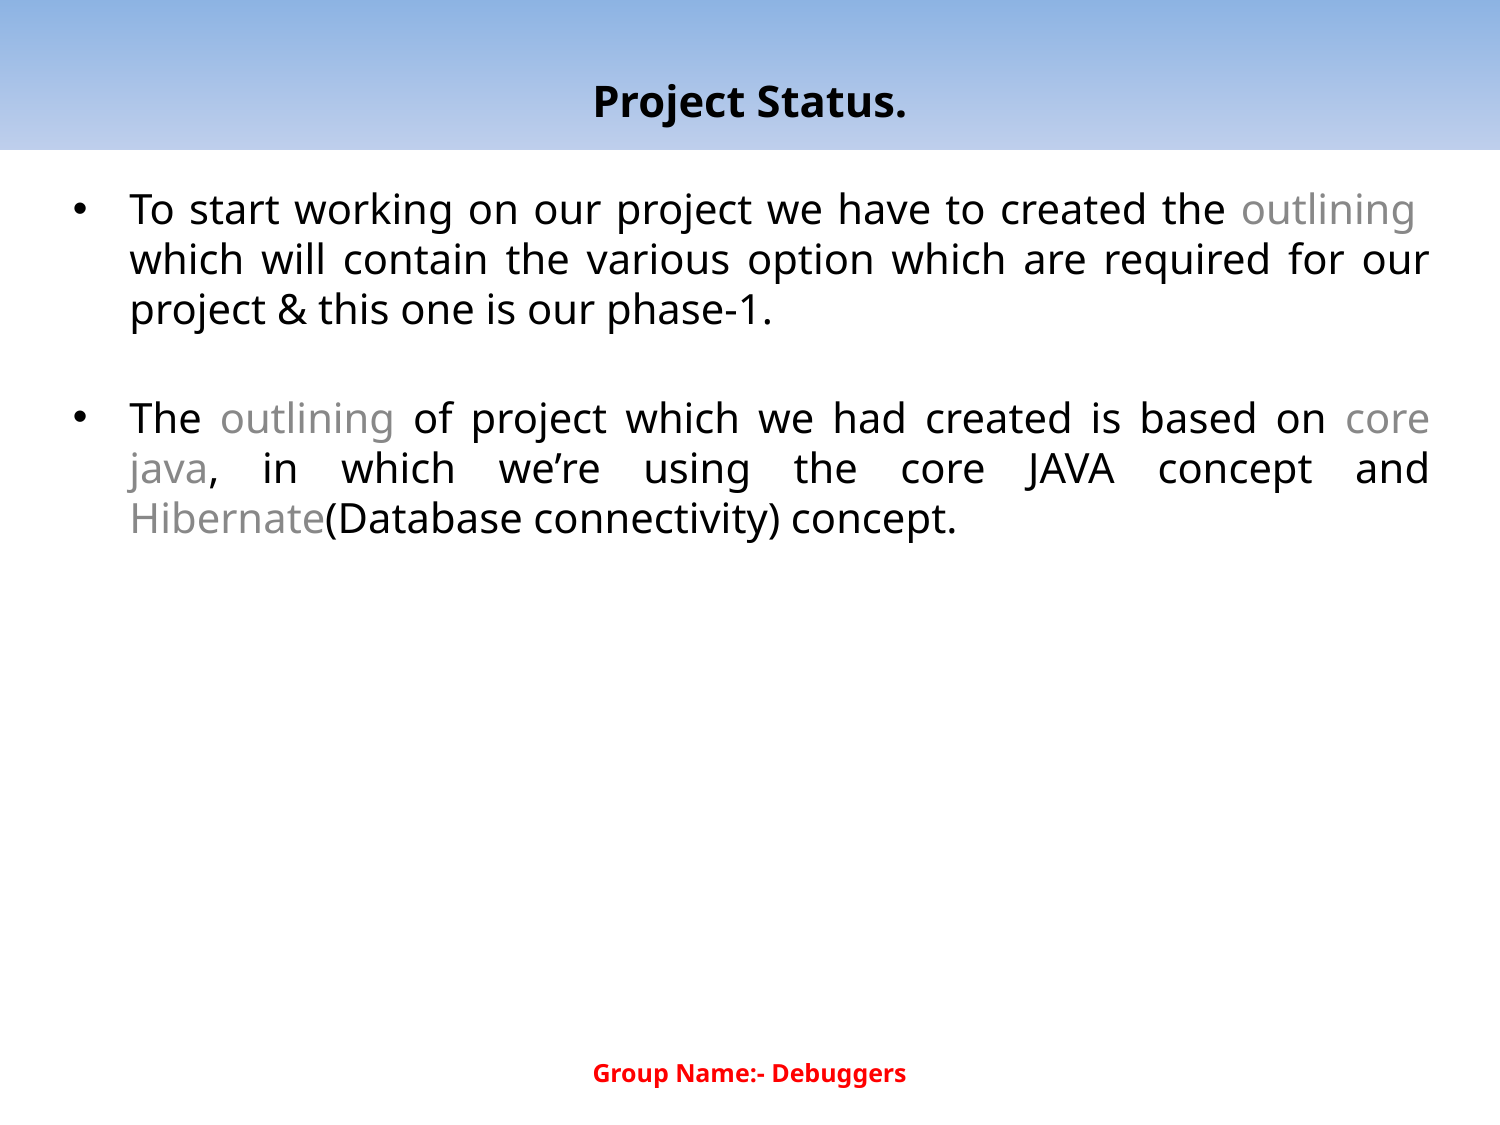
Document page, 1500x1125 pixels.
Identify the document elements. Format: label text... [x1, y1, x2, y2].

subtitle To start working on our project we have to created the outlining which will contain the various option which are required for our project & this one is our phase-1. The outlining of project which we had created is based on core java, in which we’re using the core JAVA concept and Hibernate(Database connectivity) concept. [57, 175, 1446, 605]
footer Group Name:- Debuggers [512, 1042, 988, 1103]
title Project Status. [0, 0, 1500, 150]
